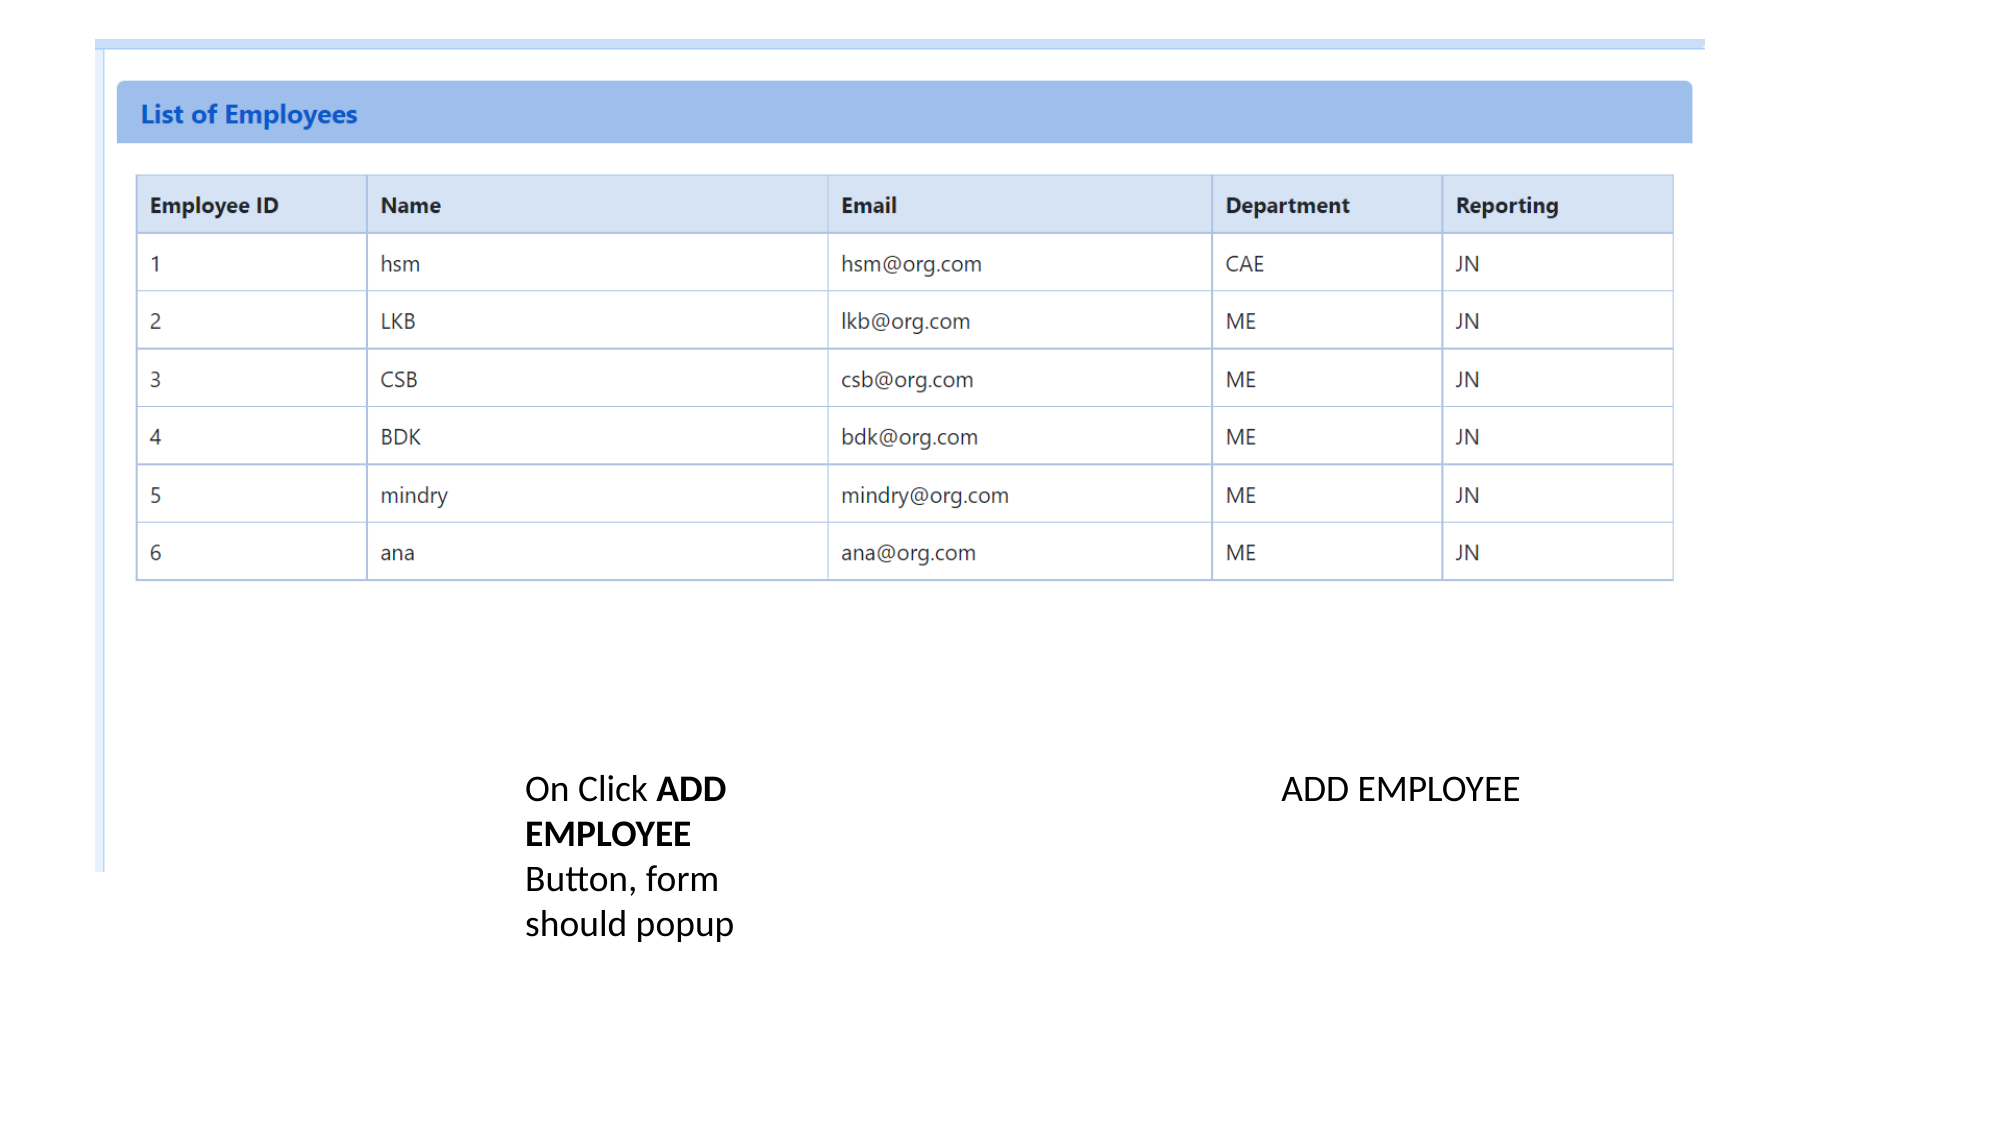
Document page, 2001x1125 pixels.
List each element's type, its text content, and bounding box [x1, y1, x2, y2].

picture [95, 39, 1705, 872]
text_box On Click ADD EMPLOYEE Button, form should popup [510, 872, 809, 952]
